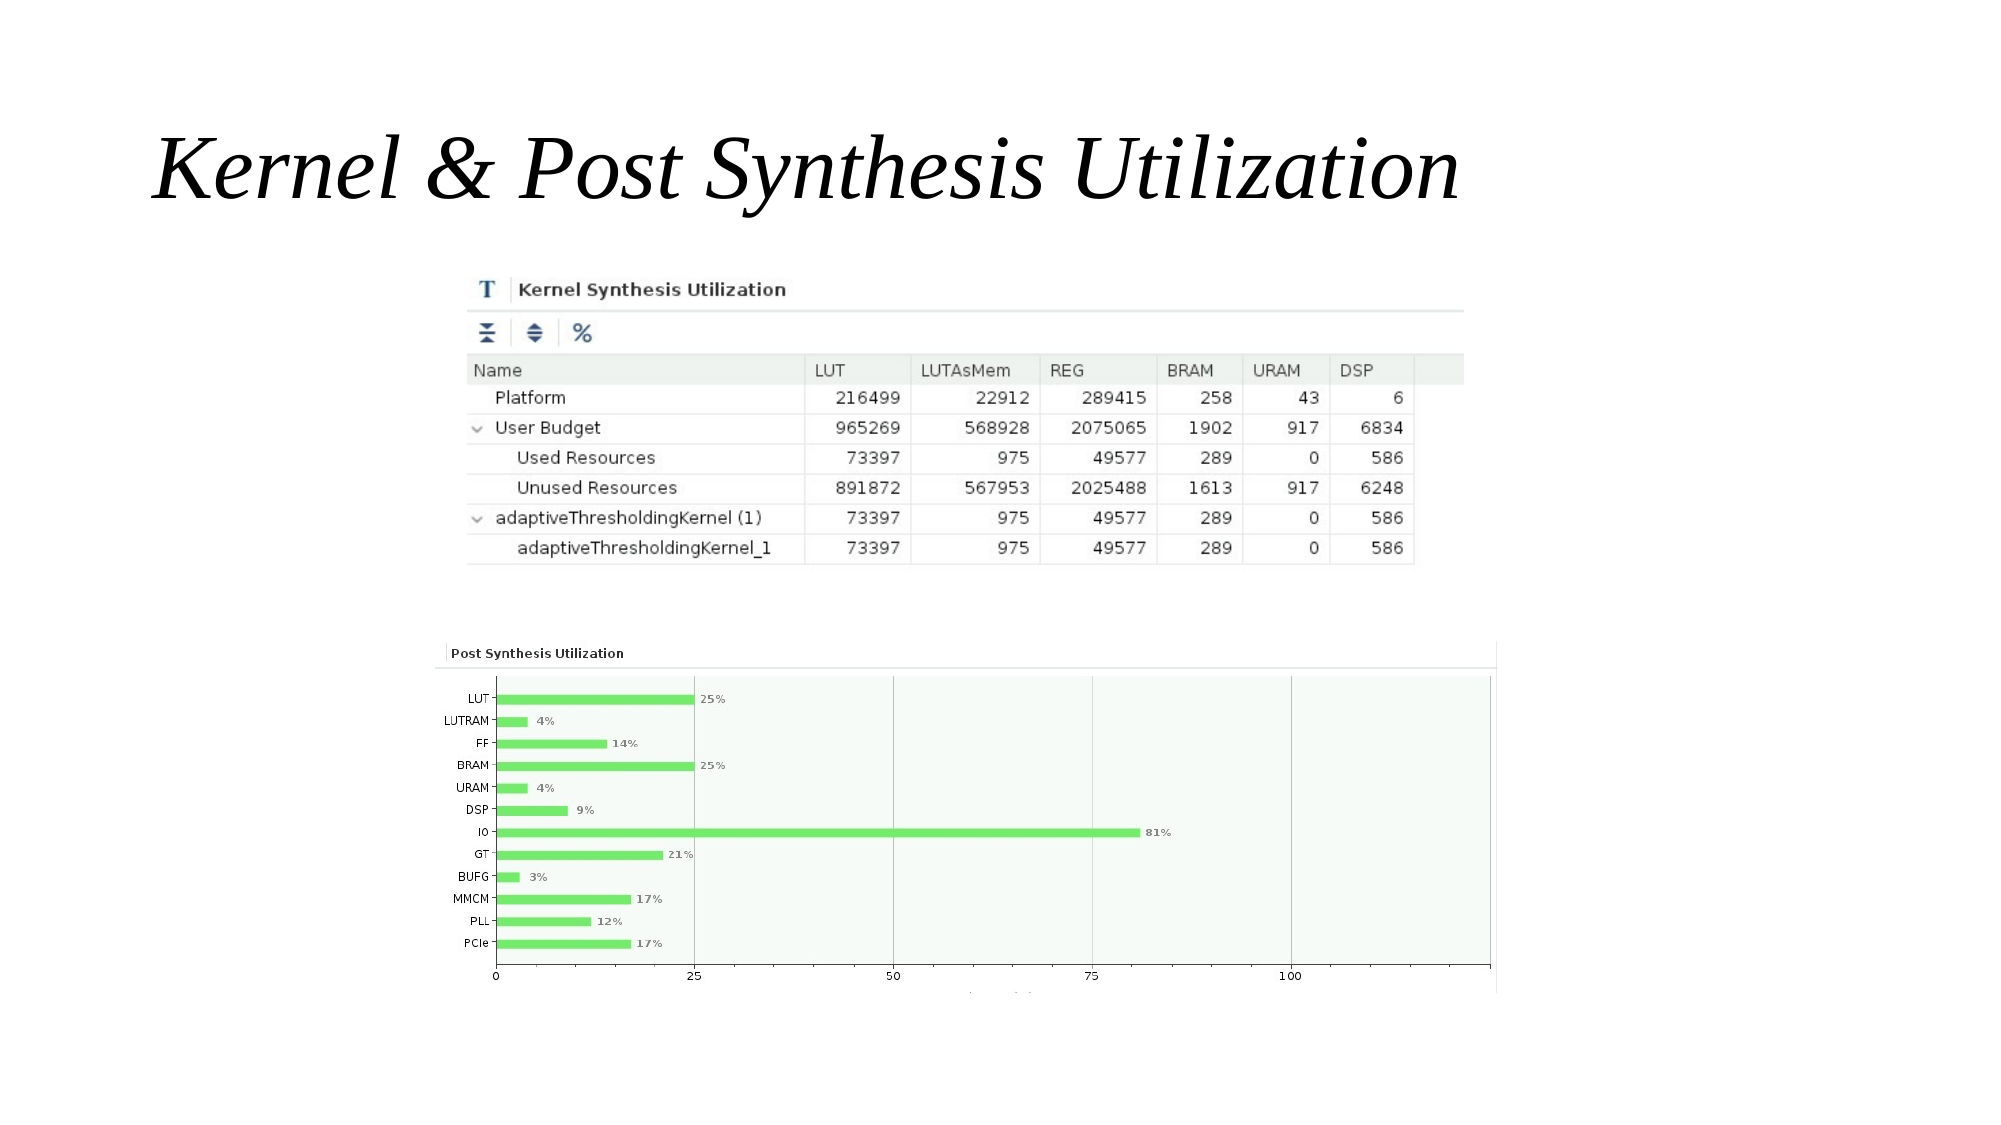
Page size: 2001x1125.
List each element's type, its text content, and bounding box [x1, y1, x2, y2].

title Kernel & Post Synthesis Utilization [137, 59, 1863, 278]
picture [435, 641, 1497, 993]
picture [467, 277, 1464, 621]
